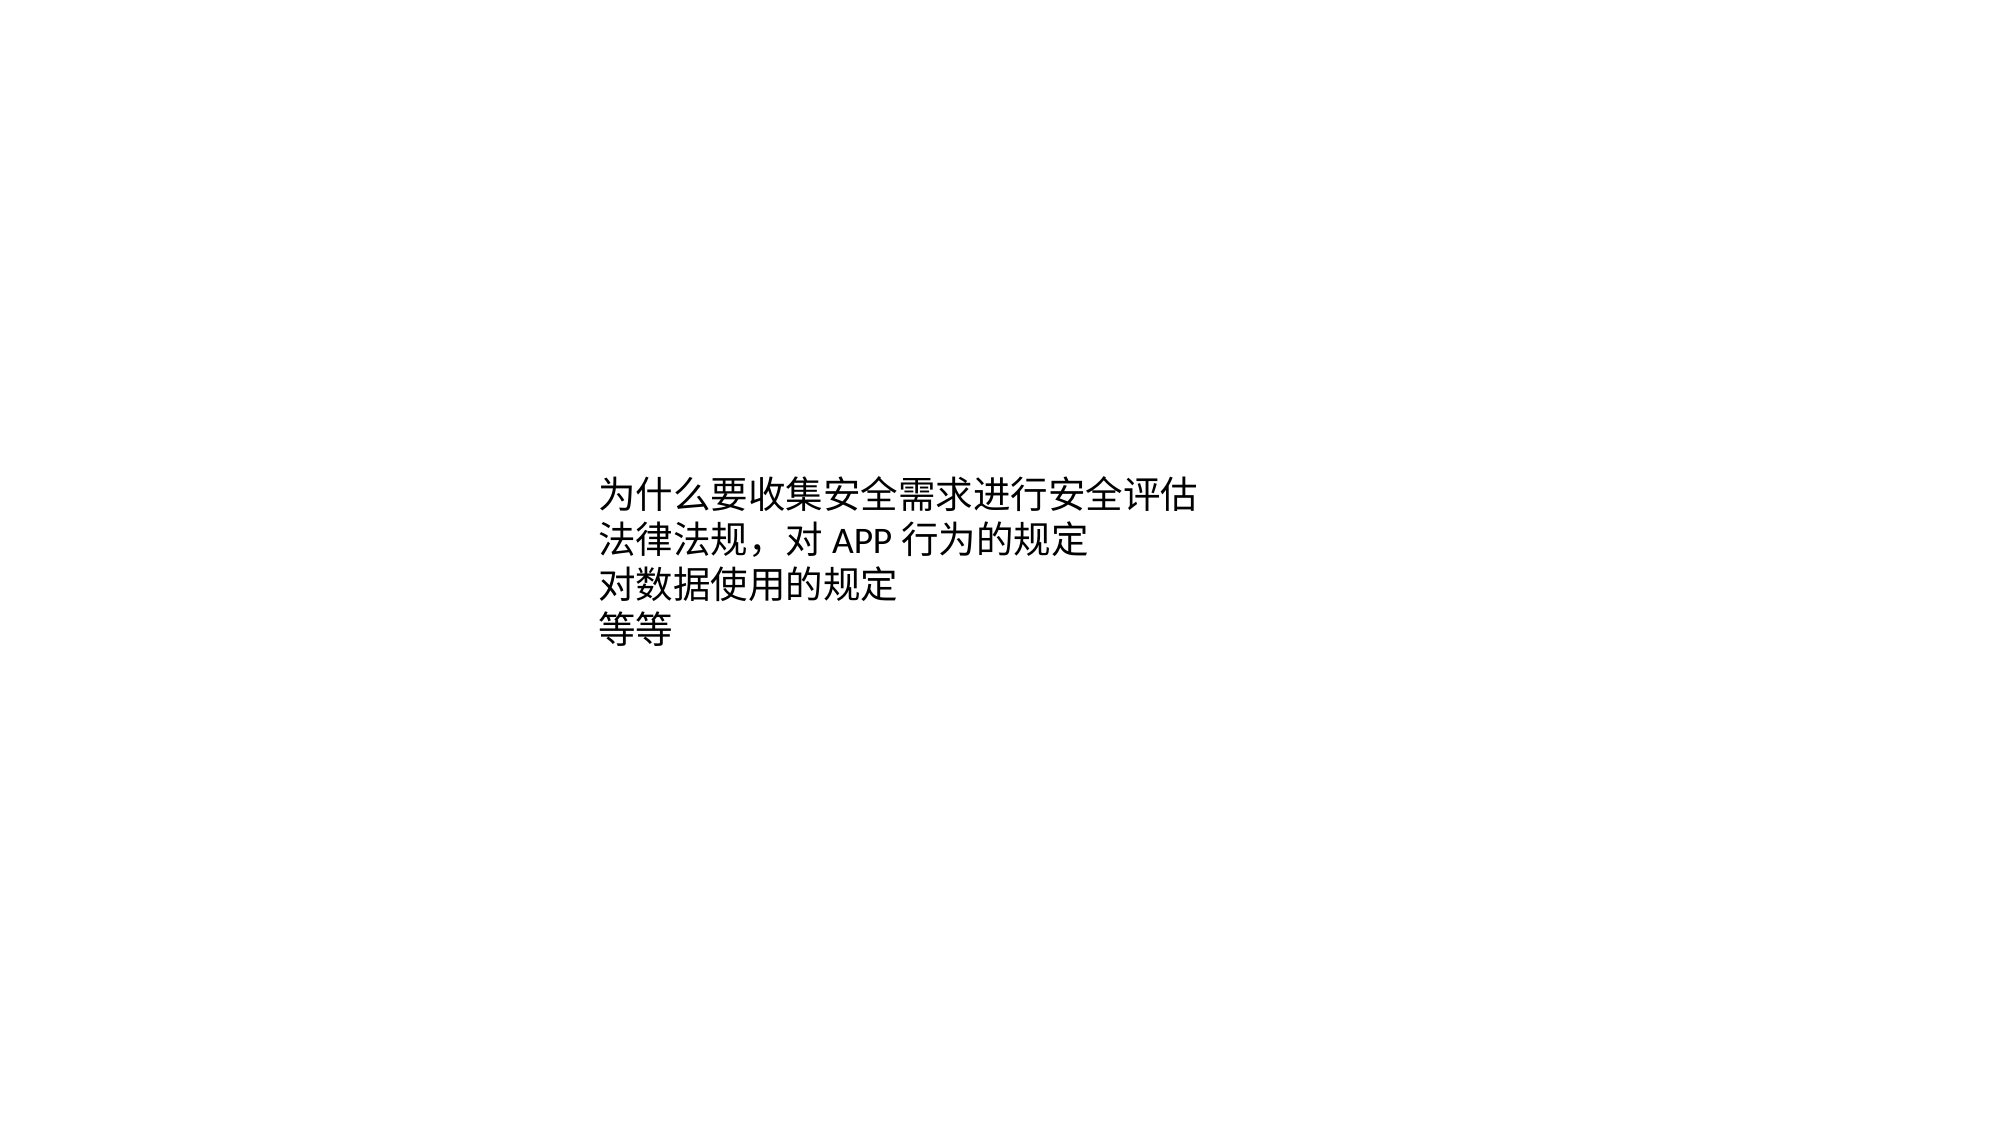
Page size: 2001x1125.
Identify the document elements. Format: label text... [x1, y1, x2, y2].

text_box 为什么要收集安全需求进行安全评估 法律法规，对APP行为的规定 对数据使用的规定 等等 [583, 464, 1417, 659]
